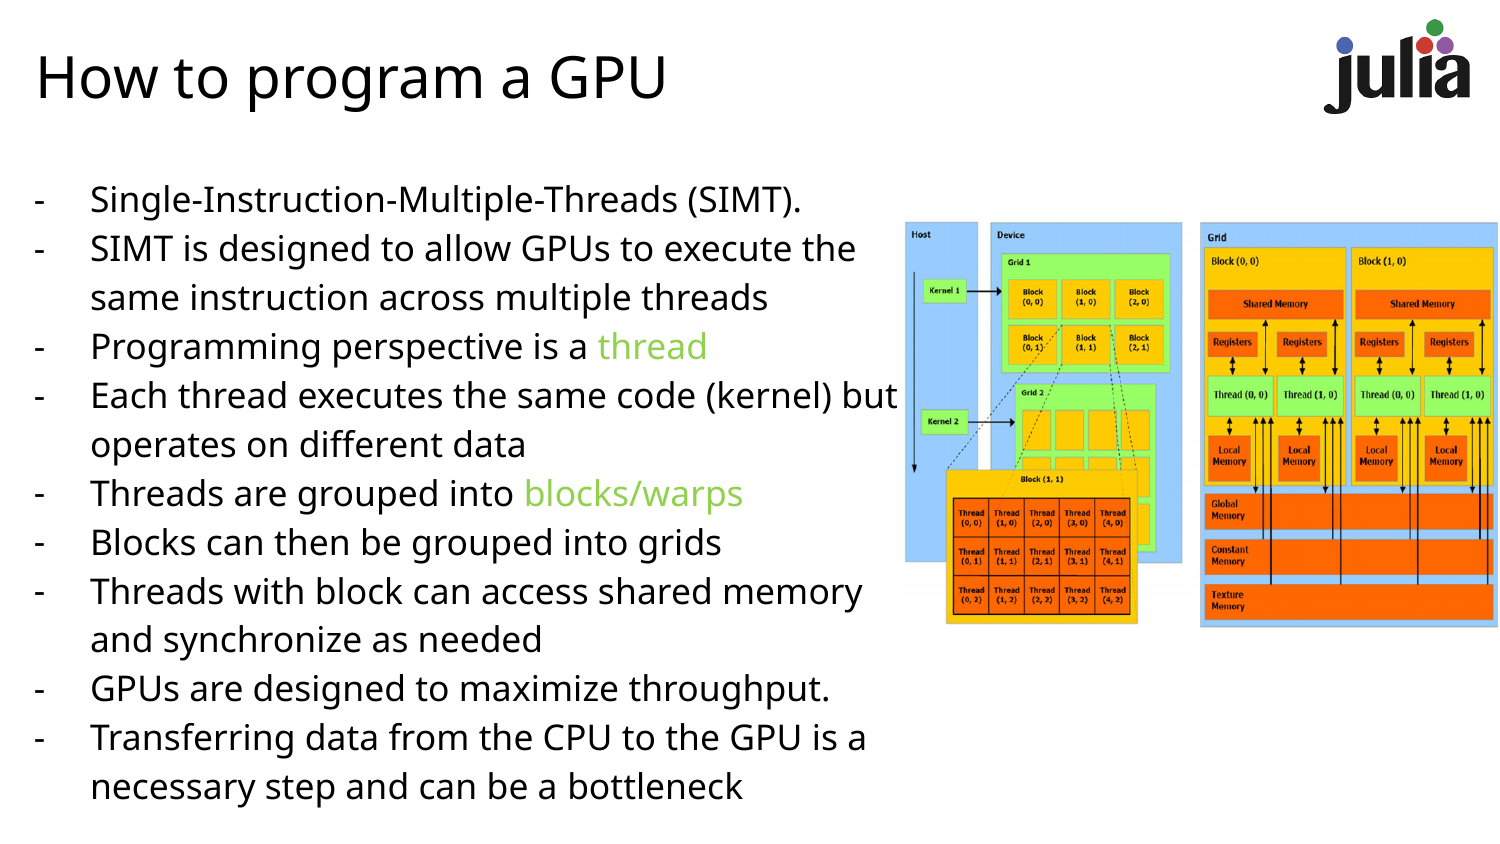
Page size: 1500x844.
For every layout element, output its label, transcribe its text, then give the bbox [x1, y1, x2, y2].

list Single-Instruction-Multiple-Threads (SIMT). SIMT is designed to allow GPUs to execute the same instruction across multiple threads Programming perspective is a thread Each thread executes the same code (kernel) but operates on different data Threads are grouped into blocks/warps Blocks can then be grouped into grids Threads with block can access shared memory and synchronize as needed GPUs are designed to maximize throughput. Transferring data from the CPU to the GPU is a necessary step and can be a bottleneck [0, 156, 915, 783]
picture [902, 218, 1500, 630]
title How to program a GPU [20, 25, 1319, 120]
picture [1322, 19, 1470, 115]
